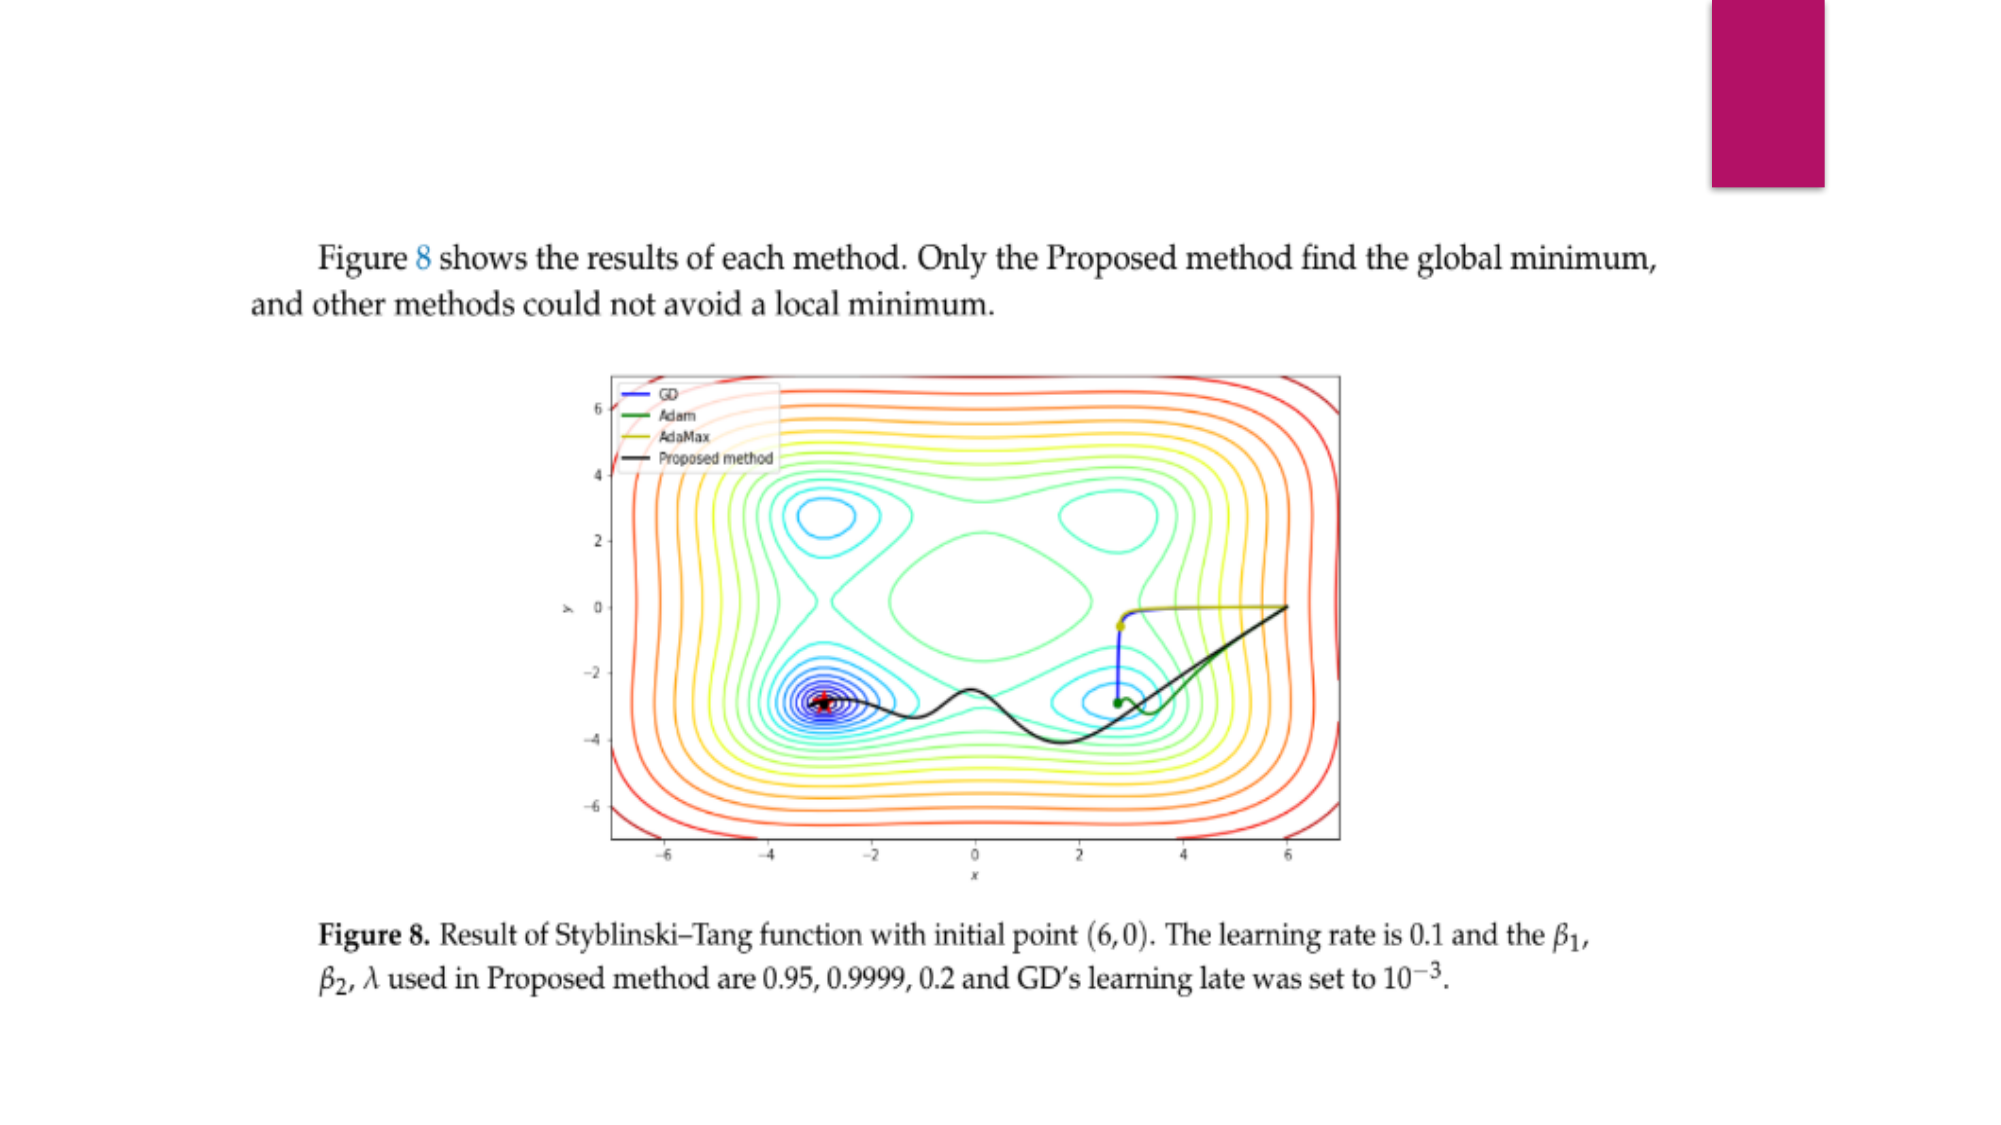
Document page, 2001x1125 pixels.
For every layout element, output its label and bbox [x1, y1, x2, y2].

picture [126, 211, 1799, 1021]
